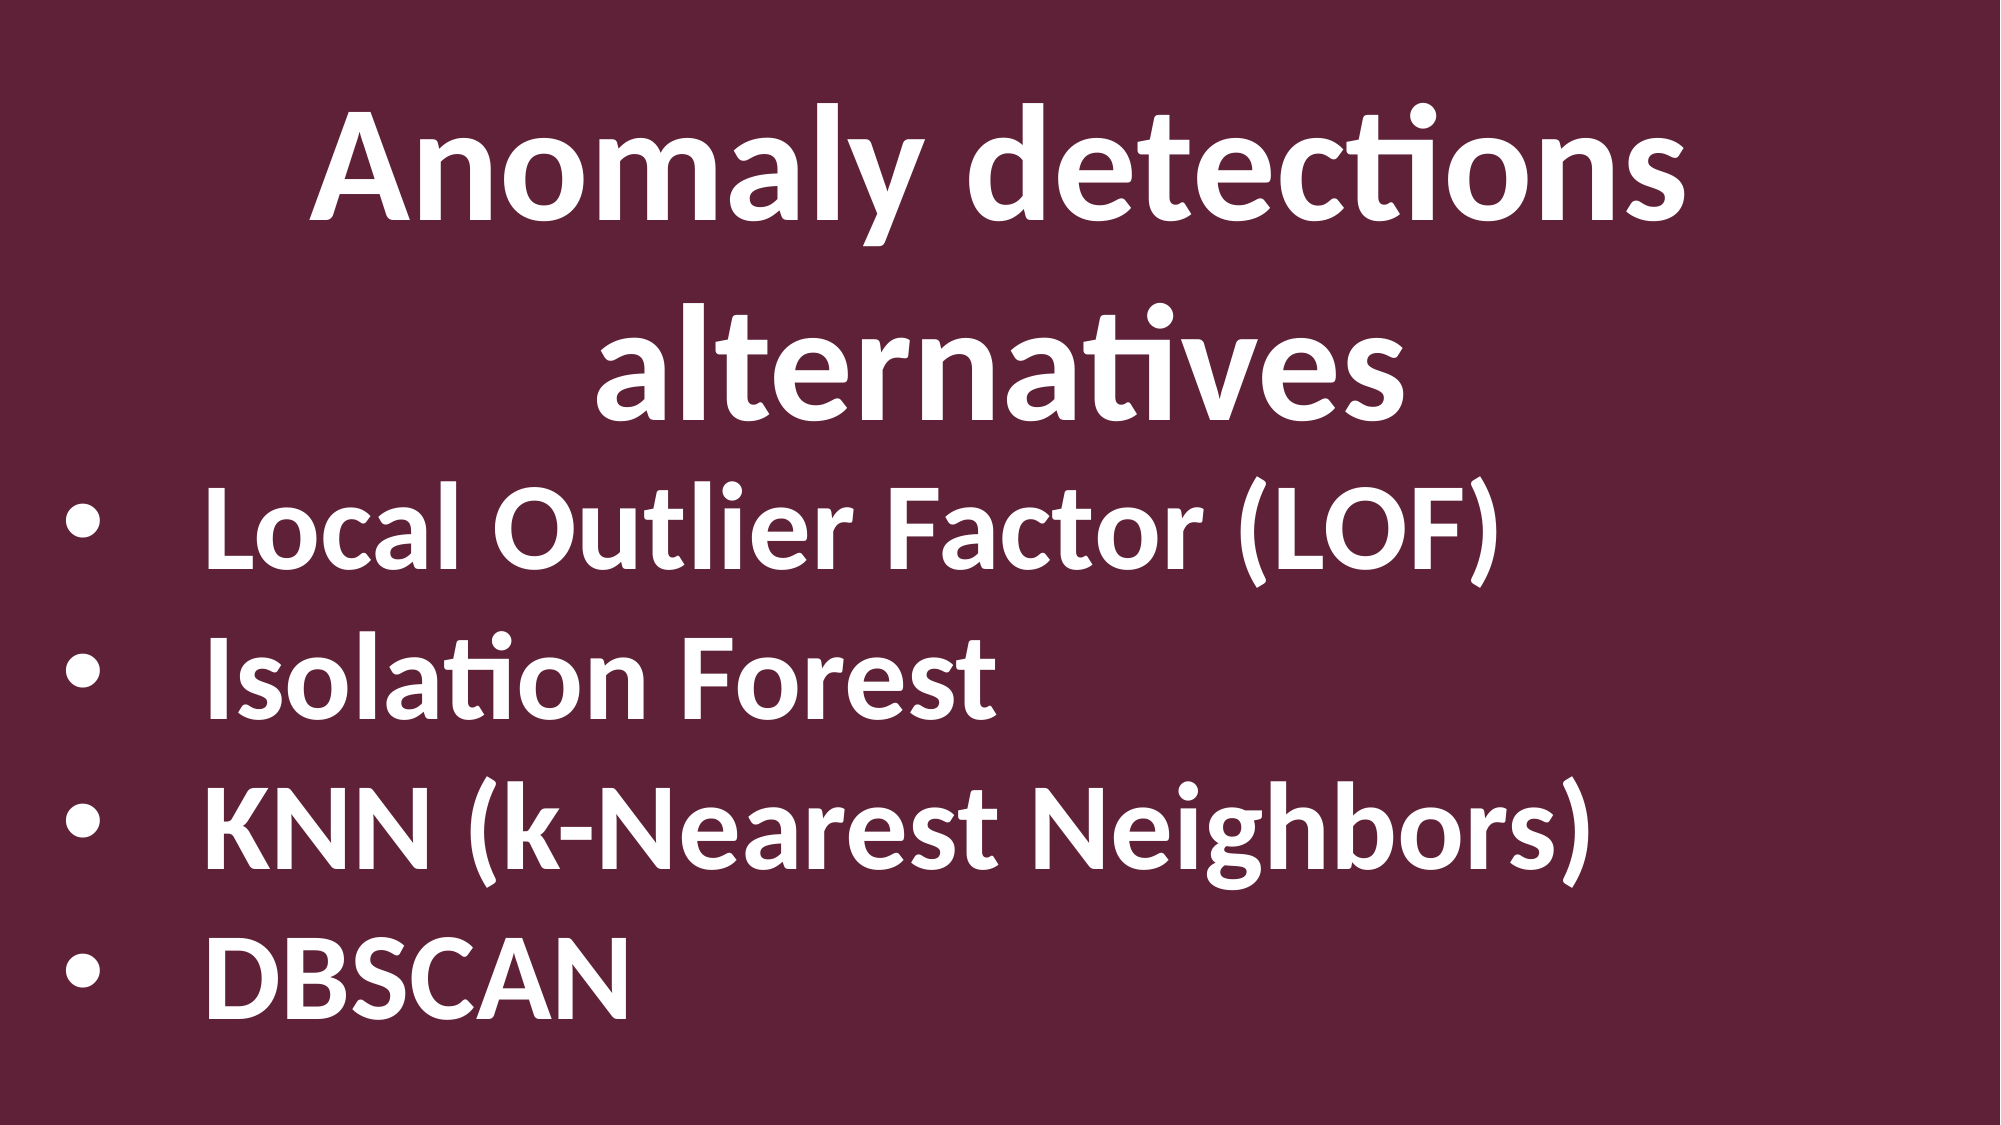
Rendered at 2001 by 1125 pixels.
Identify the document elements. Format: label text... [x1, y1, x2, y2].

text_box Local Outlier Factor (LOF) Isolation Forest KNN (k-Nearest Neighbors) DBSCAN [46, 436, 1671, 1052]
text_box Anomaly detections alternatives [188, 46, 1812, 462]
